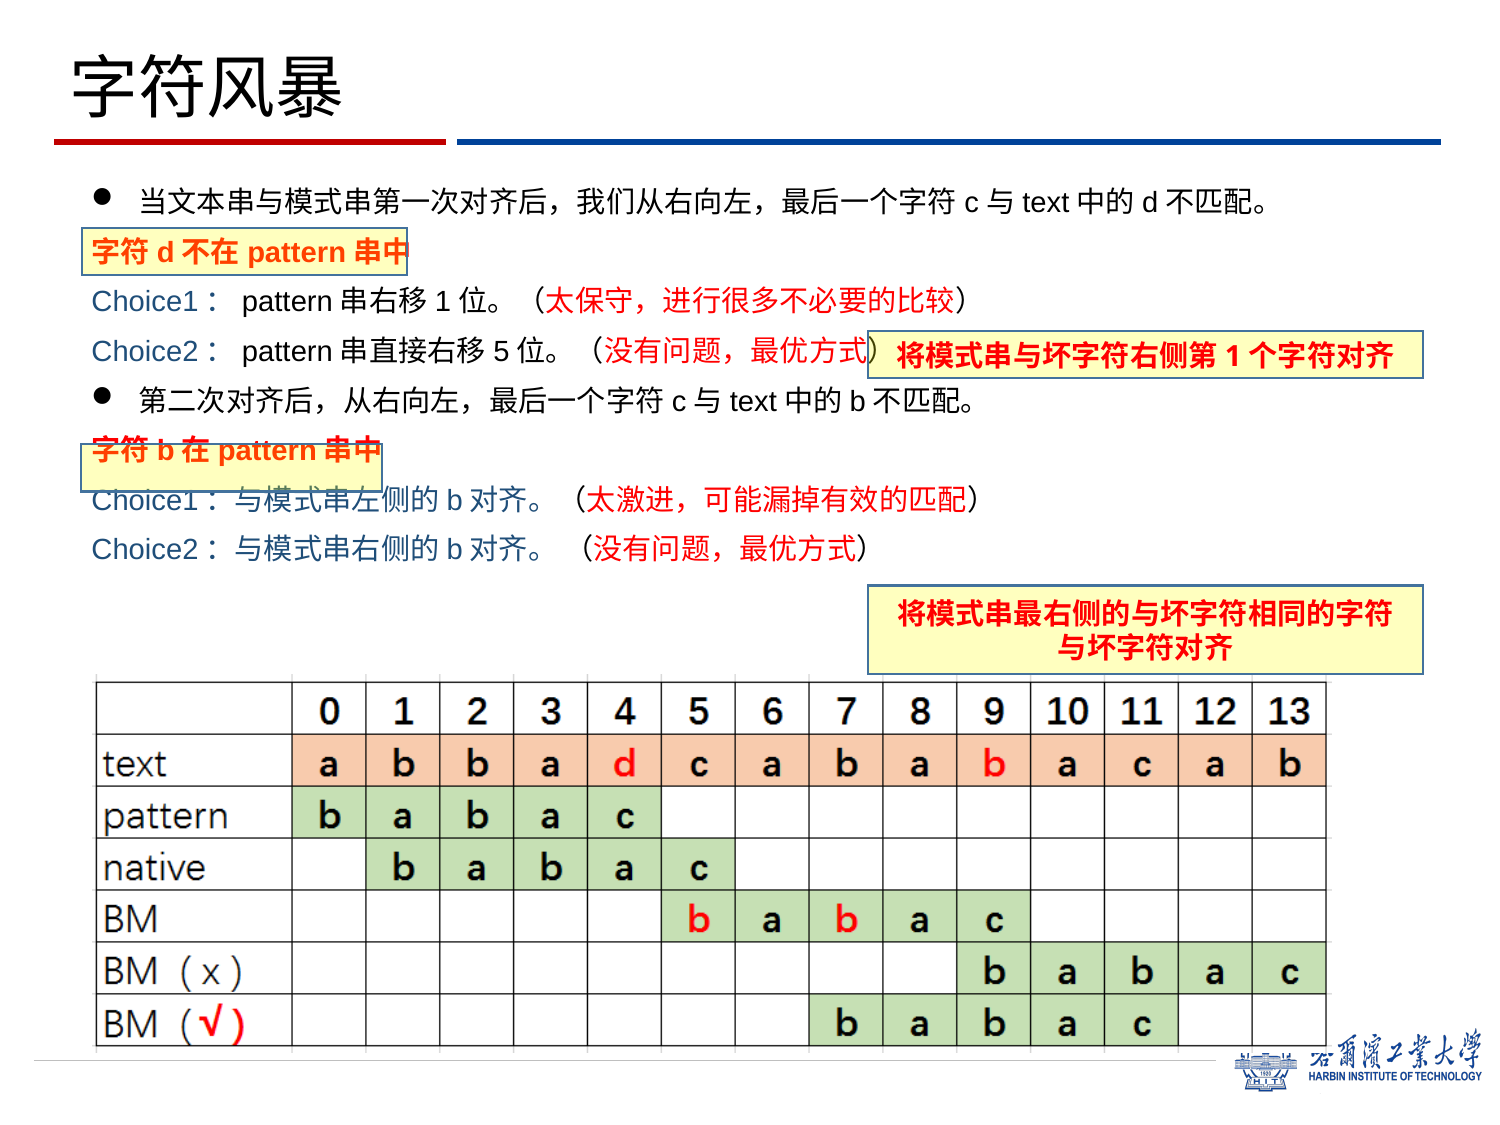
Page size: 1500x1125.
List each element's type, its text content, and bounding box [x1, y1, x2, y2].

text_box 当文本串与模式串第一次对齐后，我们从右向左，最后一个字符c与text中的d不匹配。 字符d不在pattern串中 Choice1：pattern串右移1位。（太保守，进行很多不必要的比较） Choice2：pattern串直接右移5位。（没有问题，最优方式） 第二次对齐后，从右向左，最后一个字符c与text中的b不匹配。 字符b在pattern串中 Choice1：与模式串左侧的b对齐。（太激进，可能漏掉有效的匹配） Choice2：与模式串右侧的b对齐。 （没有问题，最优方式） [76, 176, 1424, 573]
text_box [80, 443, 383, 493]
text_box 字符风暴 [54, 36, 384, 134]
text_box [81, 227, 408, 276]
picture [92, 674, 1482, 1094]
text_box 将模式串与坏字符右侧第1个字符对齐 [867, 330, 1424, 379]
text_box 将模式串最右侧的与坏字符相同的字符与坏字符对齐 [867, 584, 1424, 675]
